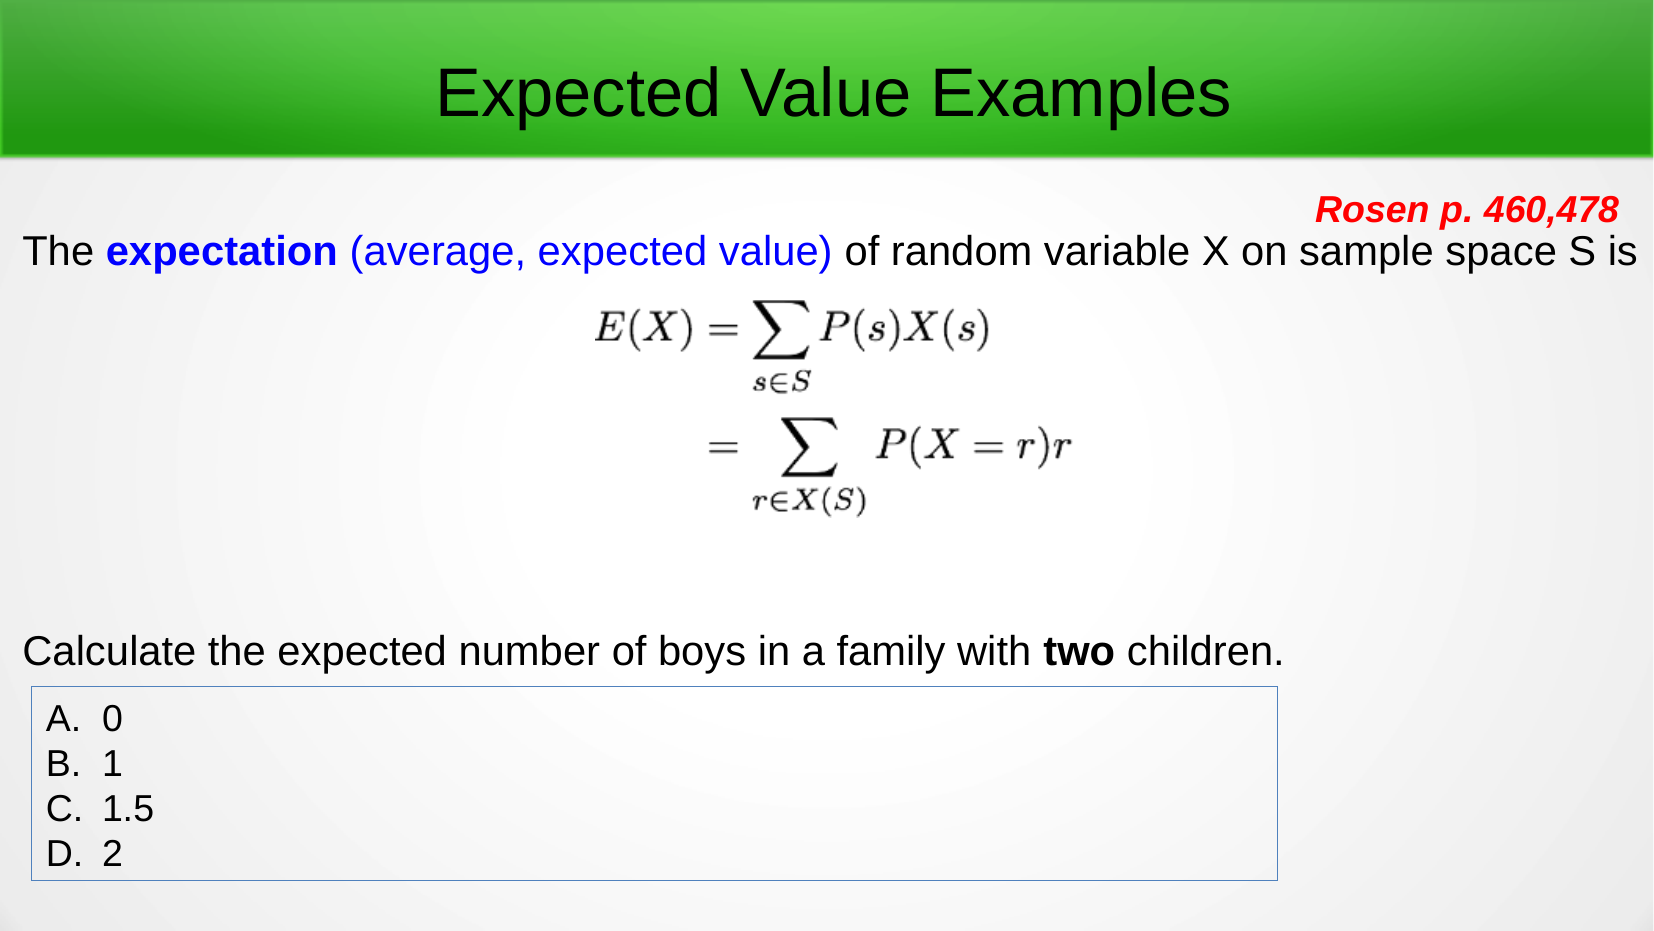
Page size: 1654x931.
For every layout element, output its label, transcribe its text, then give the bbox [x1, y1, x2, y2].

picture [595, 300, 1073, 518]
text_box Expected Value Examples [48, 35, 1620, 142]
text_box Rosen p. 460,478 [1300, 177, 1635, 238]
text_box 0 1 1.5 2 [31, 686, 1278, 881]
text_box The expectation (average, expected value) of random variable X on sample space S is Calculate the expected number of boys in a family with two children. [7, 216, 1654, 682]
picture [0, 0, 1654, 931]
